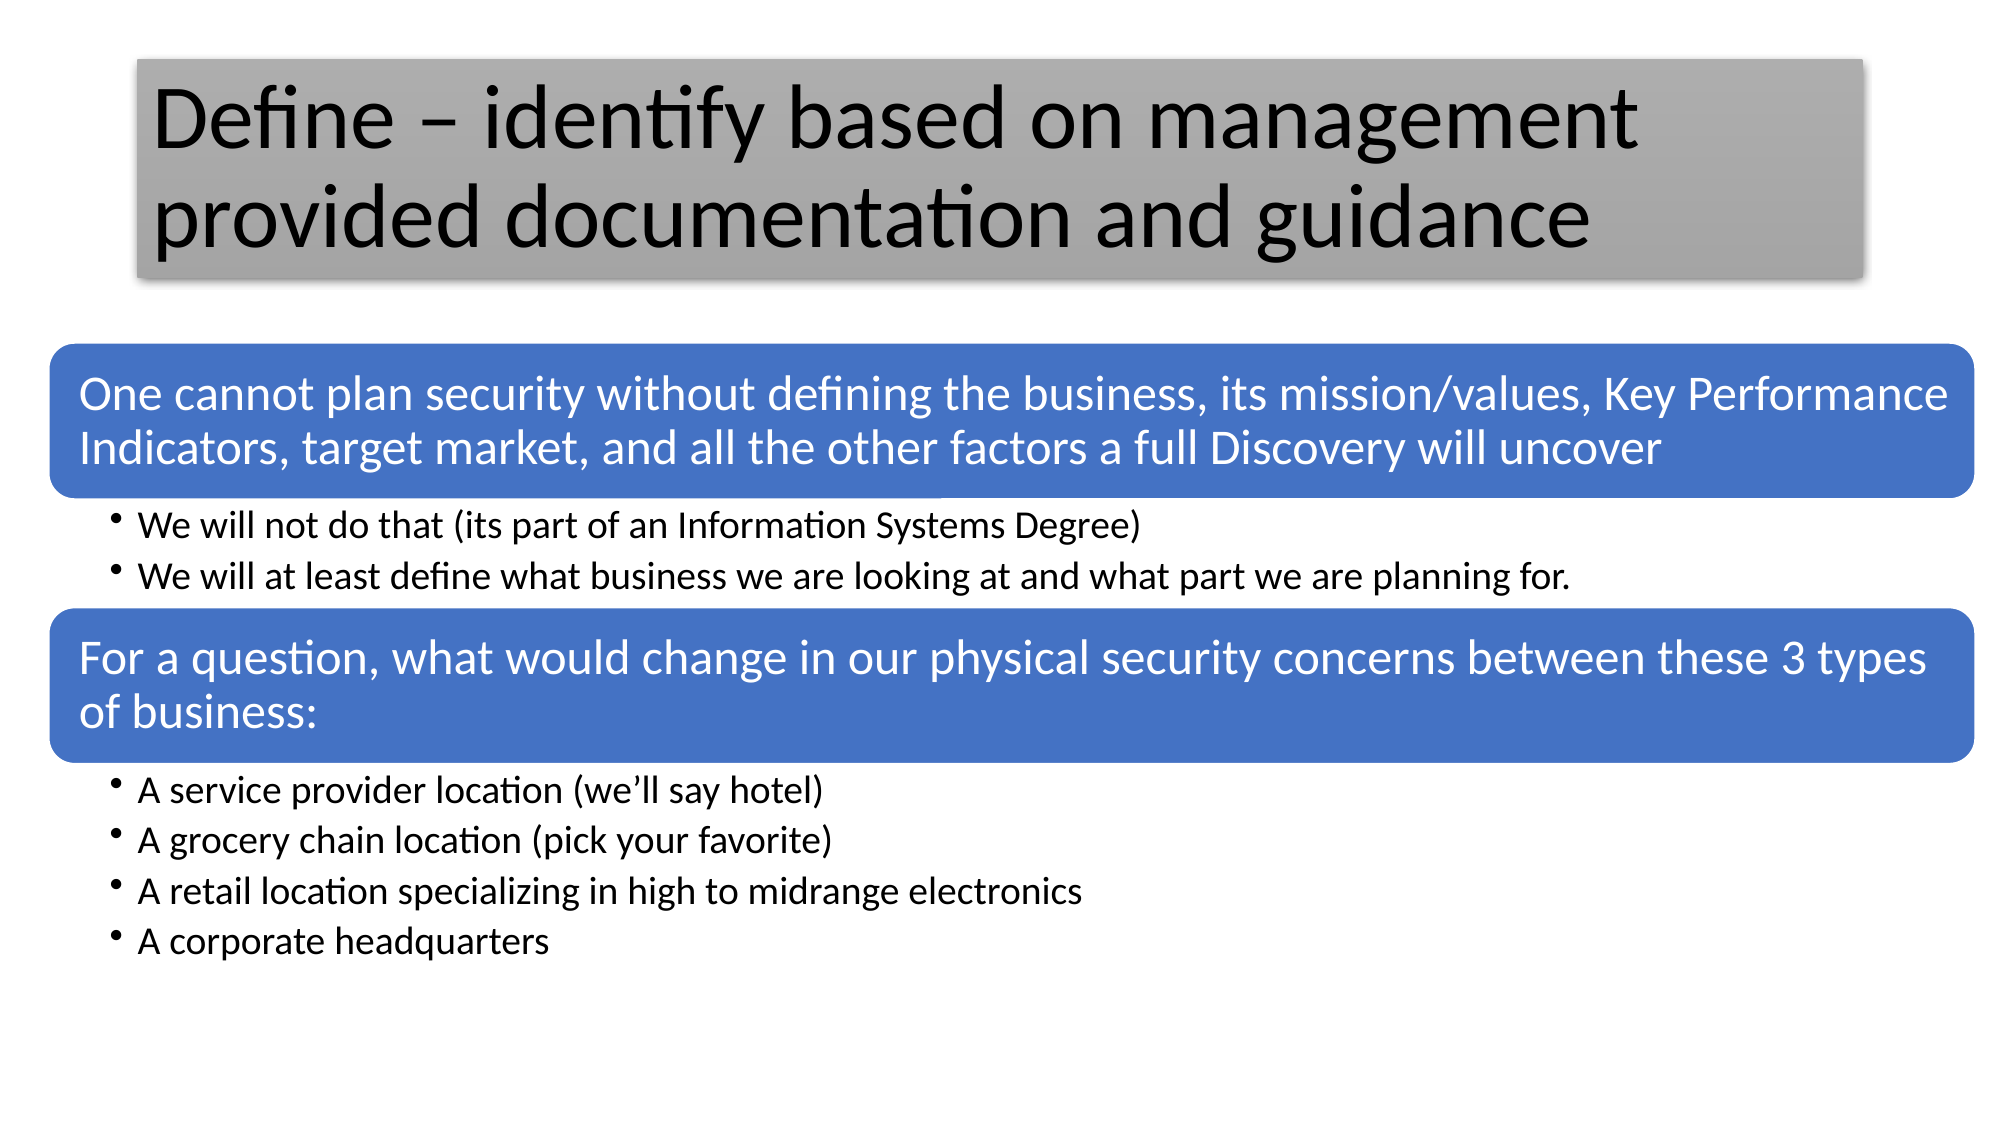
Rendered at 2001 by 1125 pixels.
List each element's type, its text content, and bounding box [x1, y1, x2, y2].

title Define – identify based on management provided documentation and guidance [137, 59, 1863, 277]
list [48, 277, 1976, 1046]
